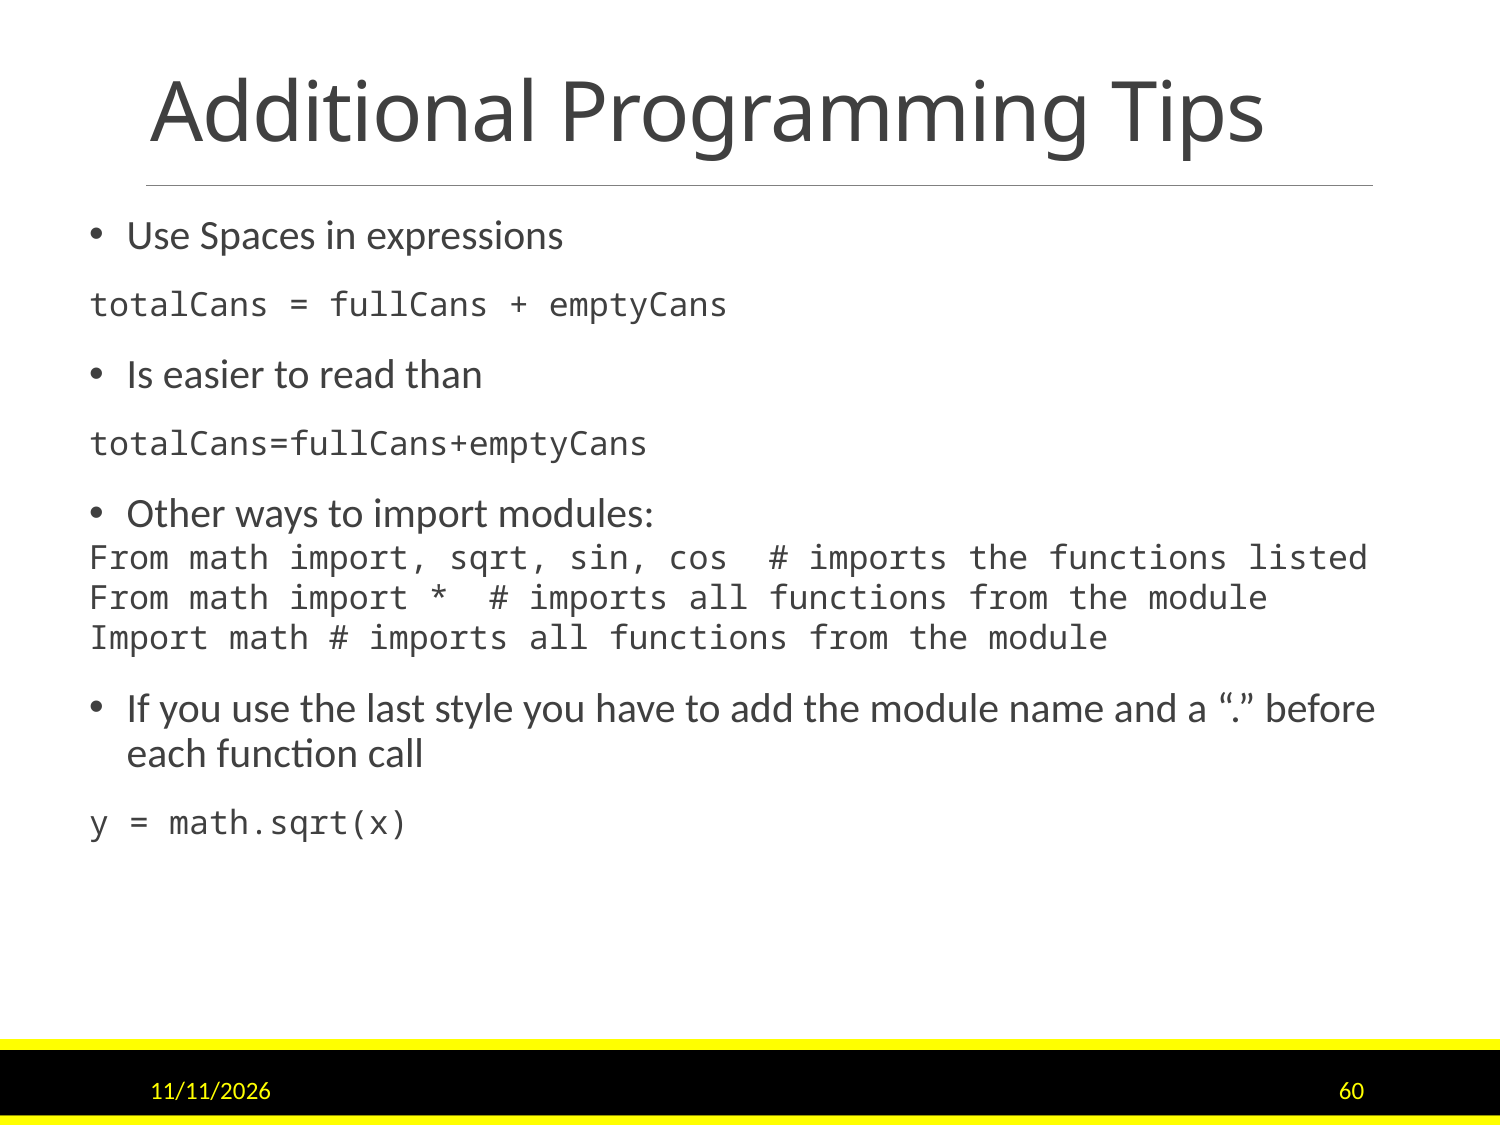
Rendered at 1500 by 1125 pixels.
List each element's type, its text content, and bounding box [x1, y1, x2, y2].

slide_number 60 [1218, 1059, 1380, 1120]
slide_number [135, 1059, 440, 1120]
title Additional Programming Tips [135, 47, 1373, 167]
list Use Spaces in expressions totalCans = fullCans + emptyCans Is easier to read than totalCans=fullCans+emptyCans Other ways to import modules: From math import, sqrt, sin, cos # imports the functions listed From math import * # imports all functions from the module Import math # imports all functions from the module If you use the last style you have to add the module name and a “.” before each function call y = math.sqrt(x) [89, 205, 1411, 963]
